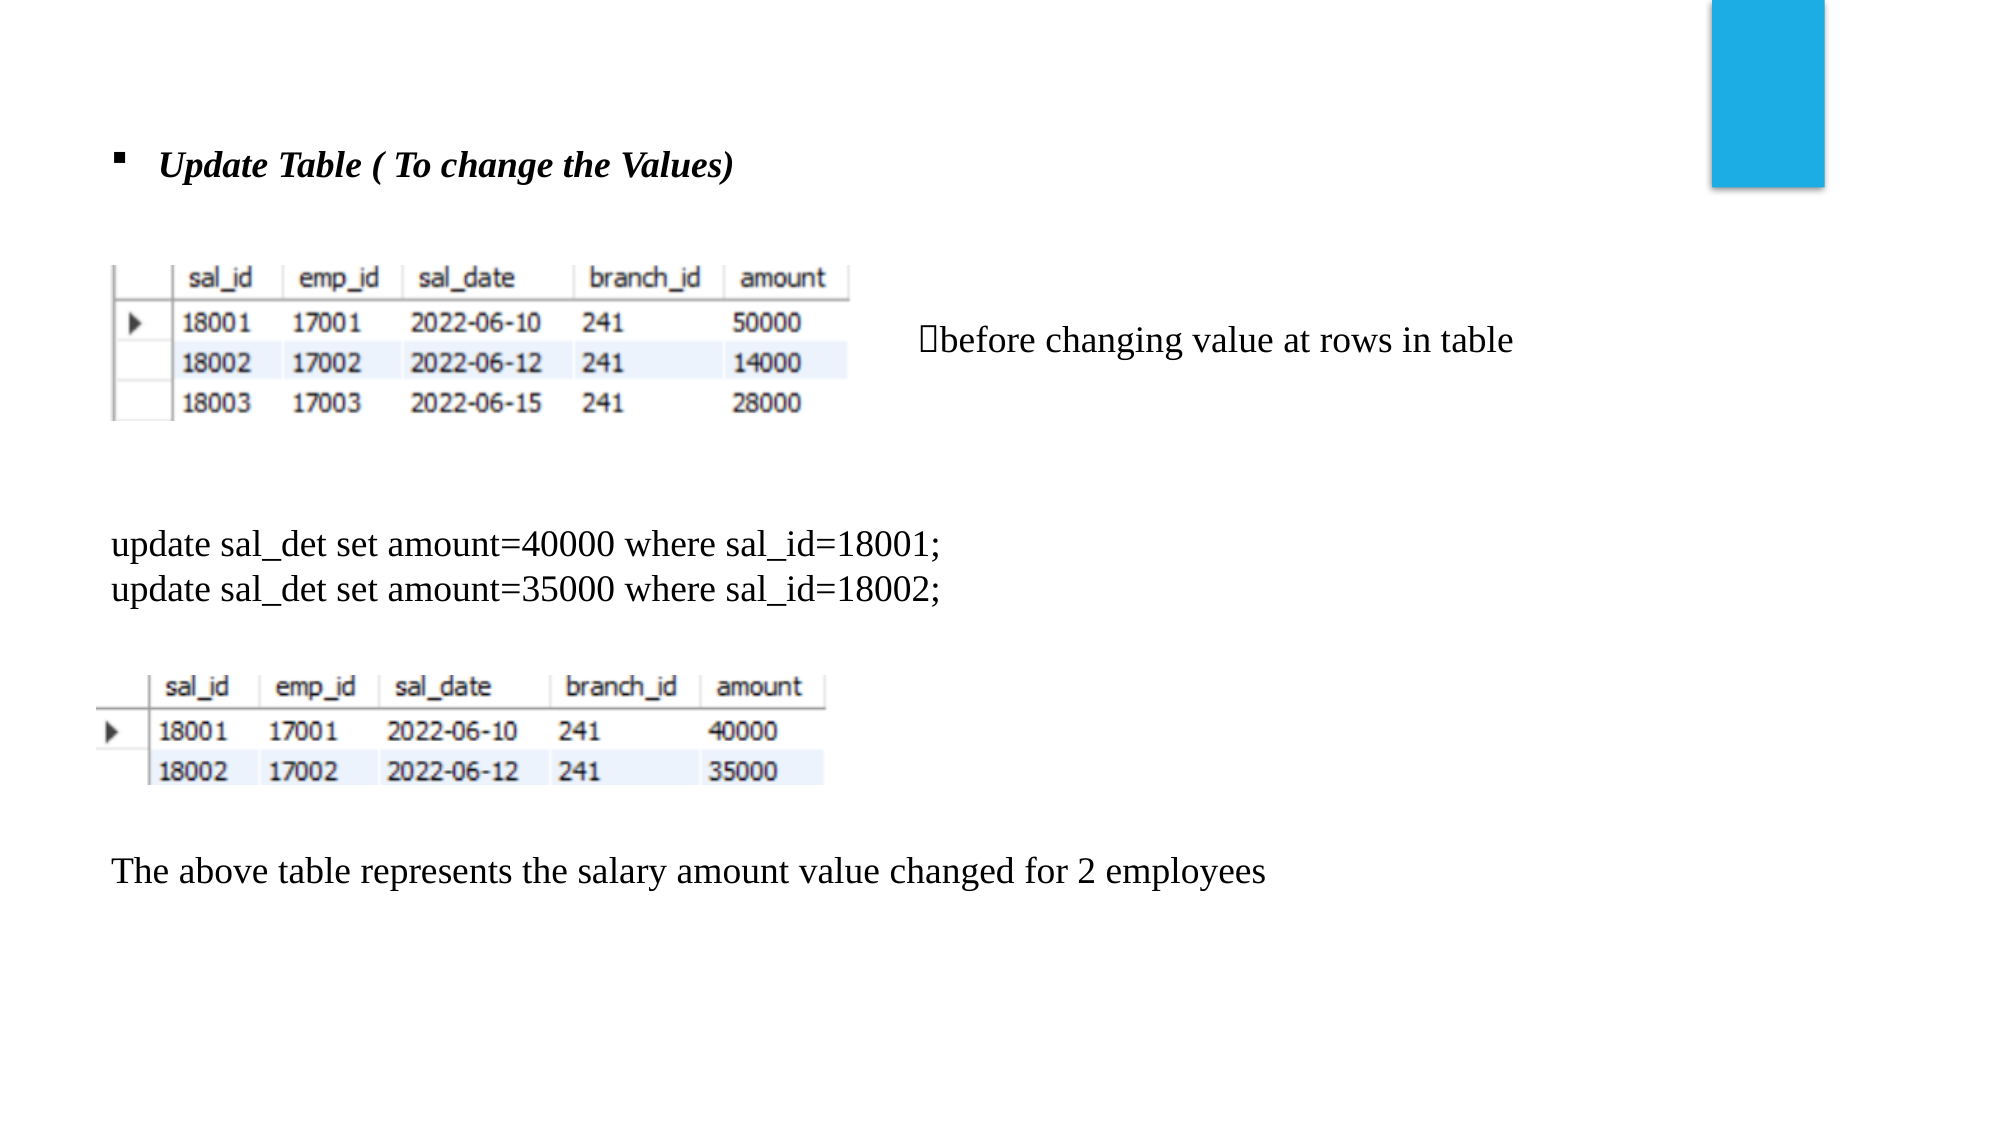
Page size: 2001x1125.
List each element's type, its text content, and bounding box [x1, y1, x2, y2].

text_box The above table represents the salary amount value changed for 2 employees [96, 838, 1826, 899]
text_box update sal_det set amount=40000 where sal_id=18001; update sal_det set amount=35000 where sal_id=18002; [96, 511, 1374, 752]
picture [110, 265, 889, 421]
picture [96, 674, 884, 785]
text_box before changing value at rows in table [902, 307, 1667, 368]
text_box Update Table ( To change the Values) [96, 132, 1616, 418]
